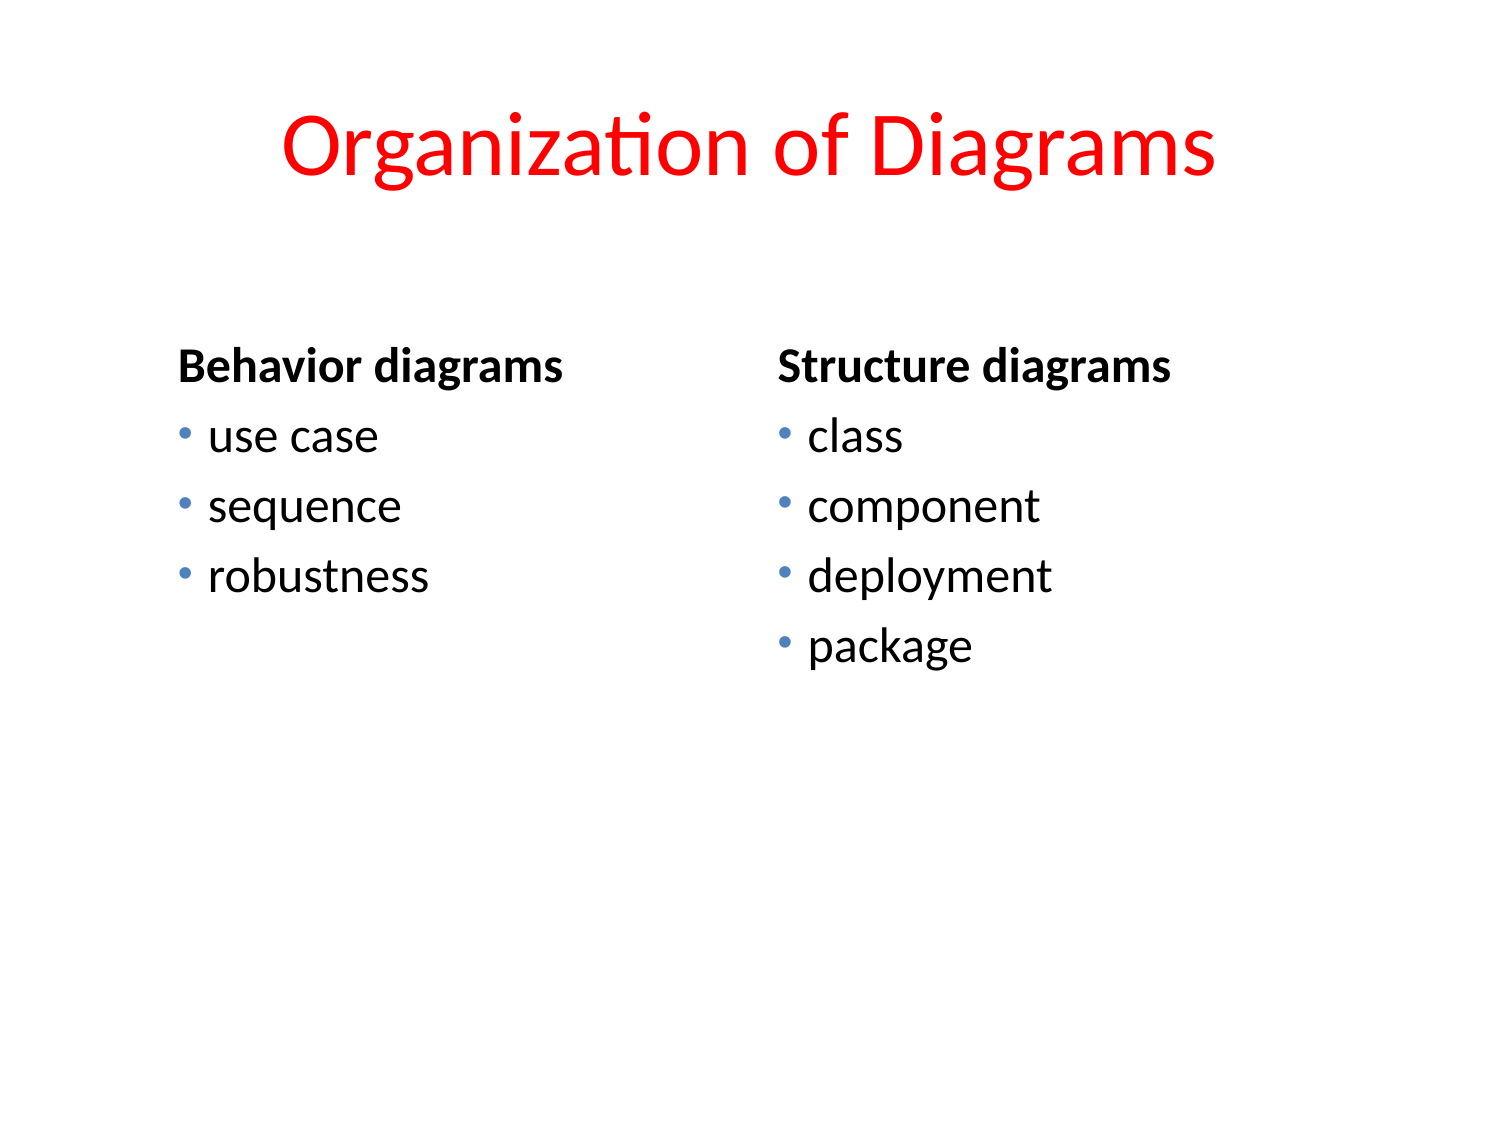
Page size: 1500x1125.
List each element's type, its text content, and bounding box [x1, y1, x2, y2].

title Organization of Diagrams [75, 45, 1425, 233]
text_box Structure diagrams class component deployment package [762, 324, 1388, 1000]
text_box Behavior diagrams use case sequence robustness [162, 324, 762, 1000]
